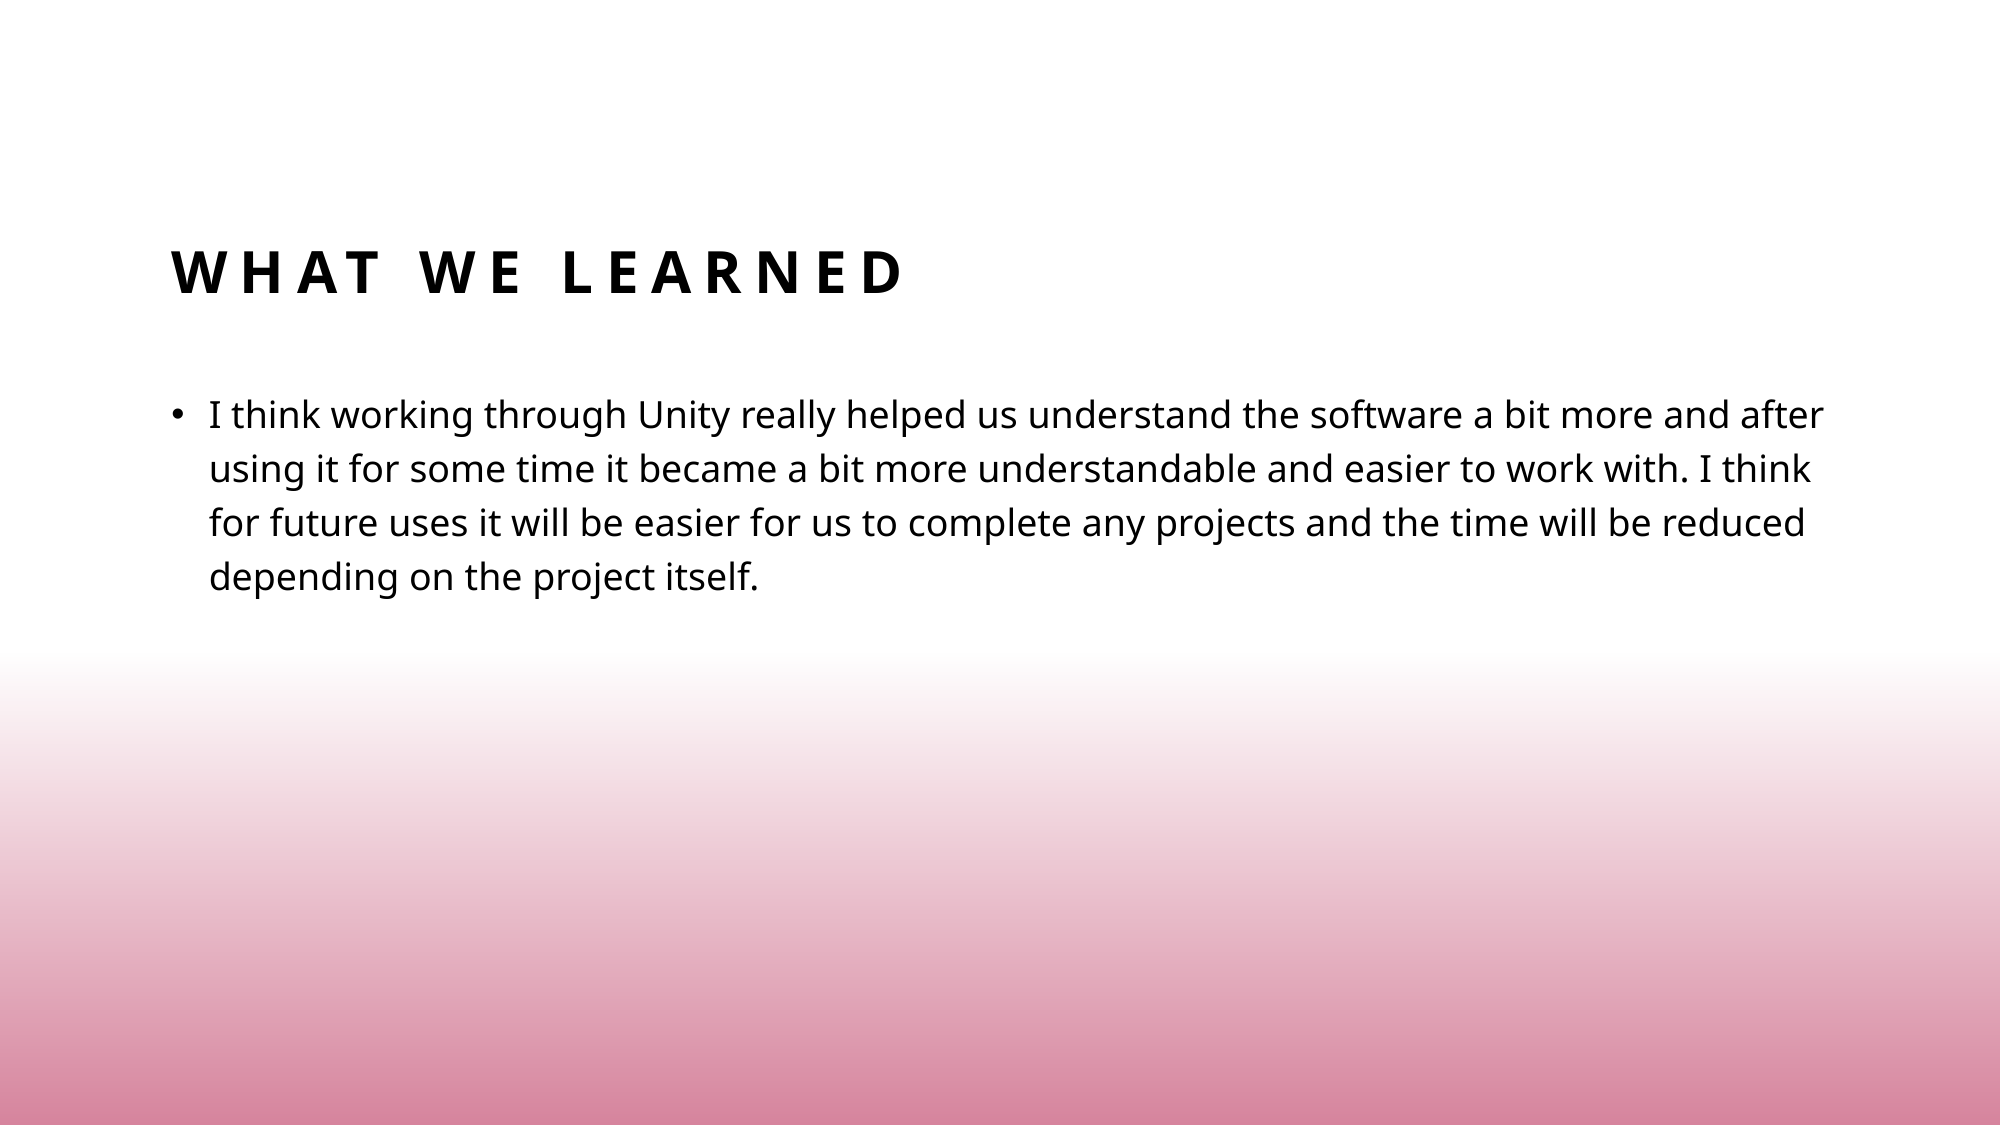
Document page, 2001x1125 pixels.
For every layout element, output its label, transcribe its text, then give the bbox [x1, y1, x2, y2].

list I think working through Unity really helped us understand the software a bit more and after using it for some time it became a bit more understandable and easier to work with. I think for future uses it will be easier for us to complete any projects and the time will be reduced depending on the project itself. [156, 375, 1844, 1014]
title WHAT WE LEARNED [156, 124, 1844, 313]
